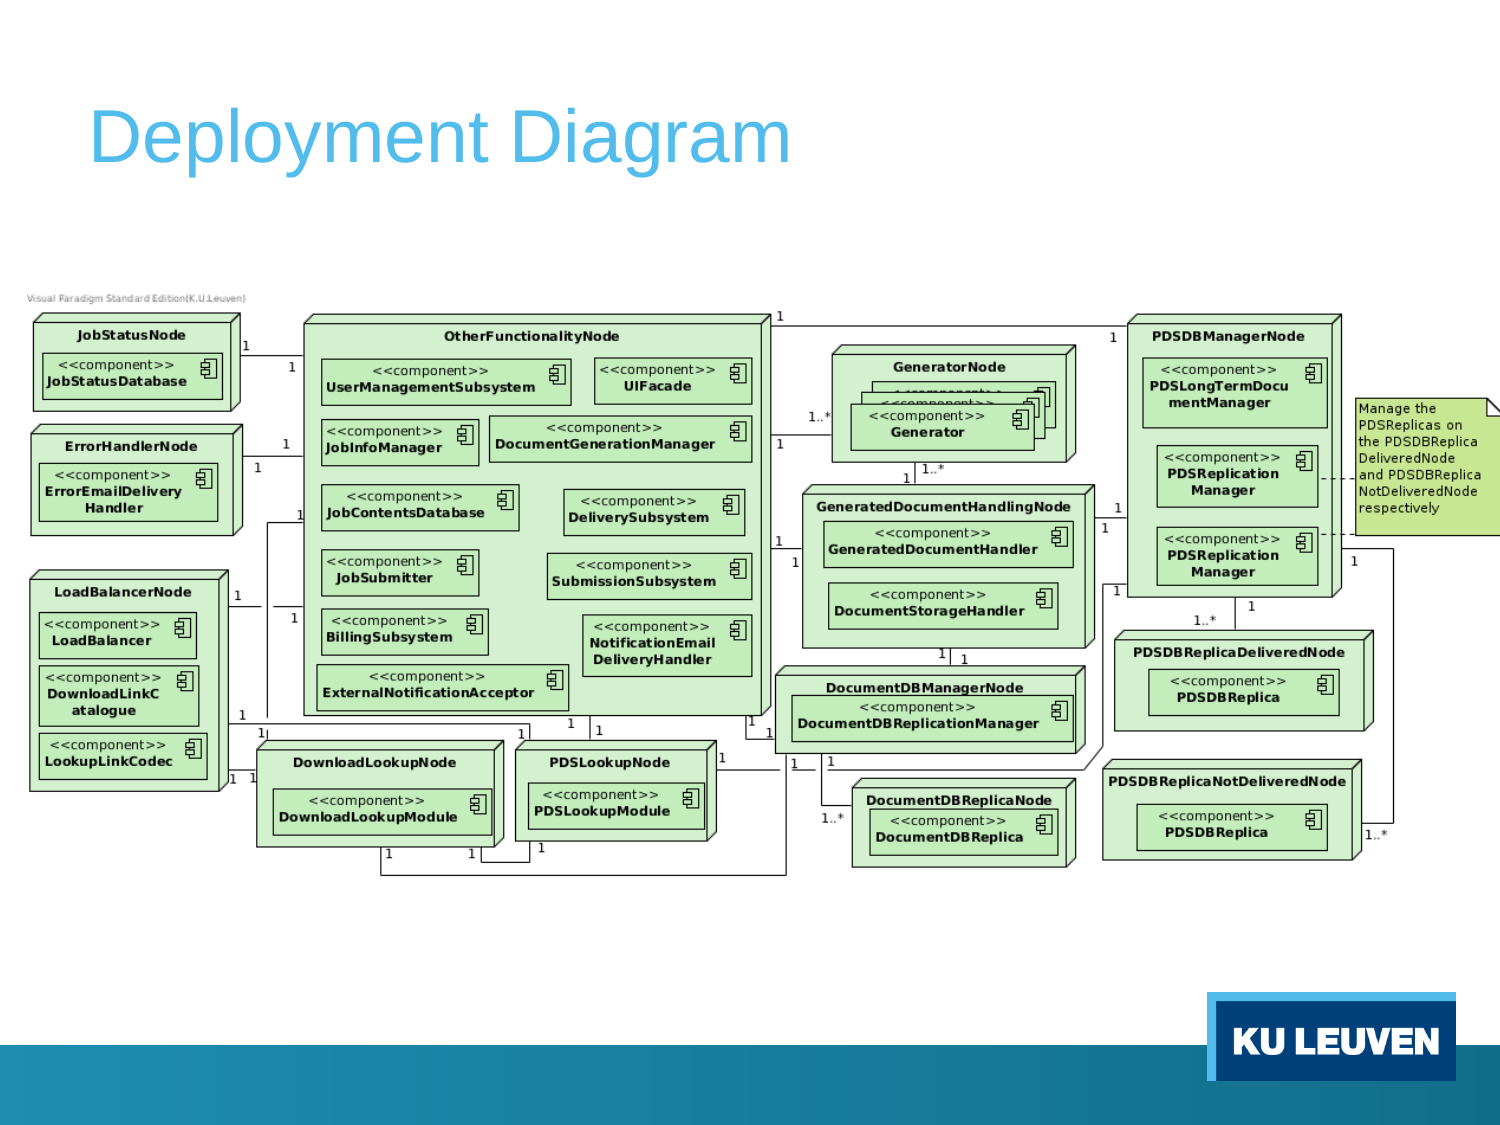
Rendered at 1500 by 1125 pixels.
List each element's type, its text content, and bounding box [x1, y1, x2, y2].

title Deployment Diagram [88, 29, 1456, 178]
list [26, 290, 1500, 882]
picture [1207, 992, 1456, 1081]
